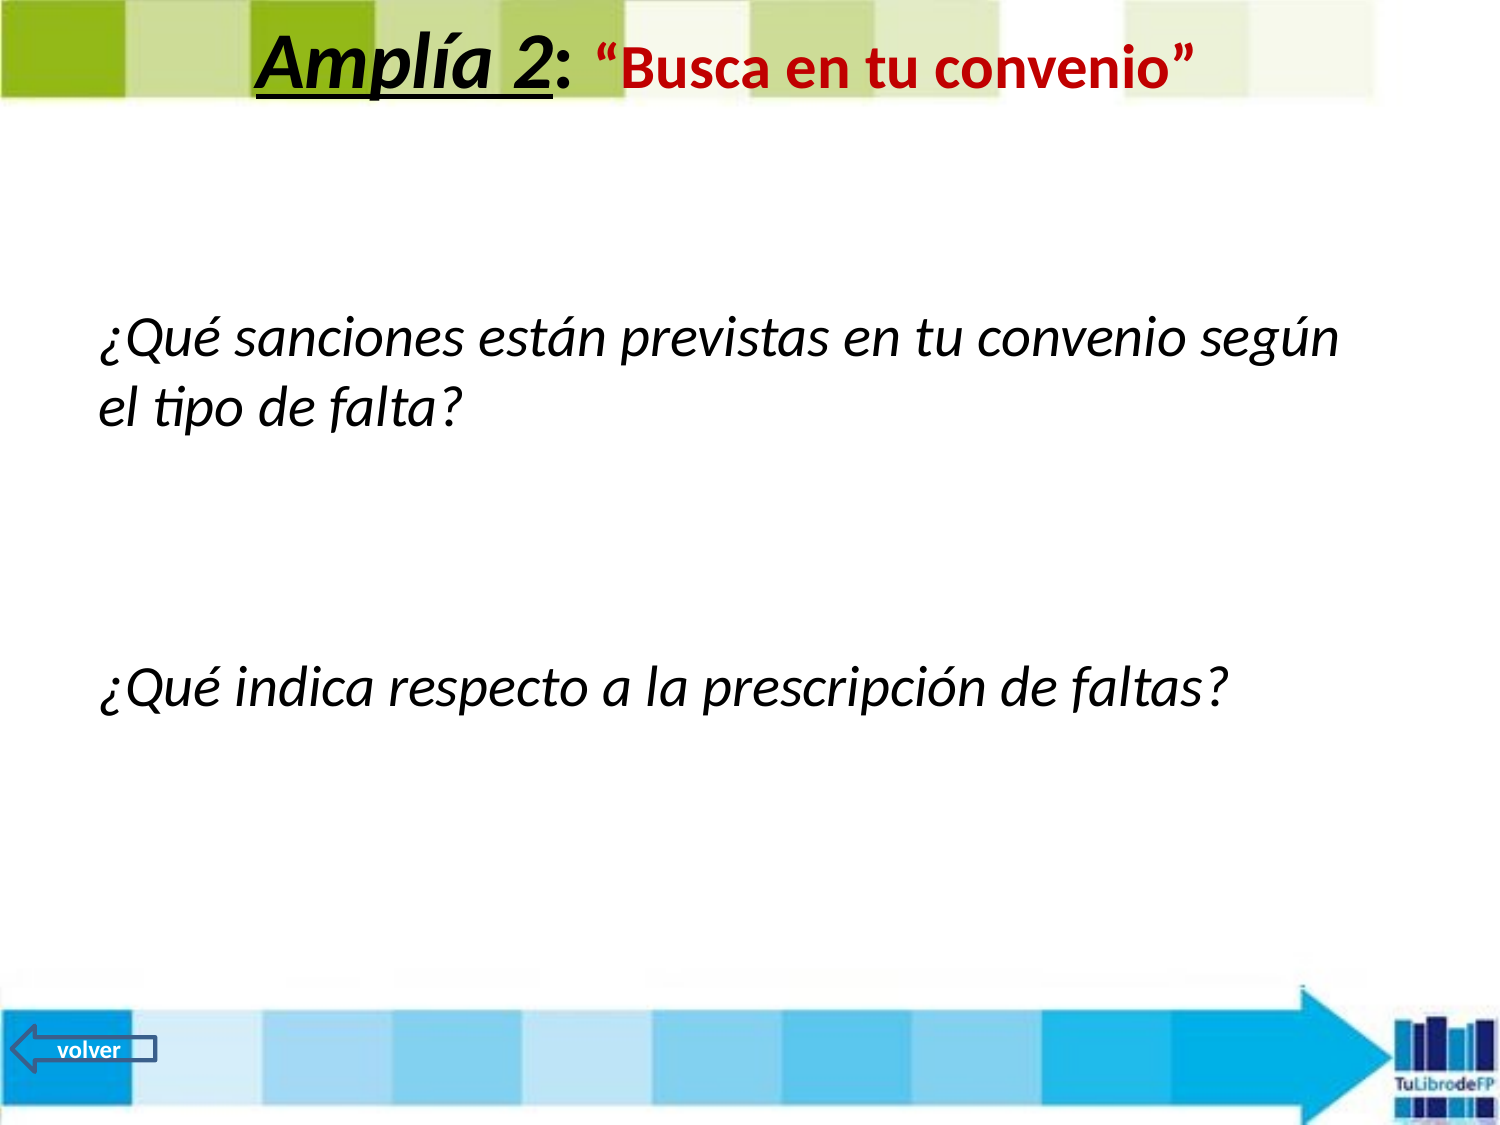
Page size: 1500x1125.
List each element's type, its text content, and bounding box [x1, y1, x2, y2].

text_box volver [9, 1023, 158, 1074]
picture [0, 0, 1500, 1125]
text_box ¿Qué sanciones están previstas en tu convenio según el tipo de falta? ¿Qué indica respecto a la prescripción de faltas? [83, 290, 1408, 726]
text_box Amplía 2: “Busca en tu convenio” [6, 0, 1449, 114]
